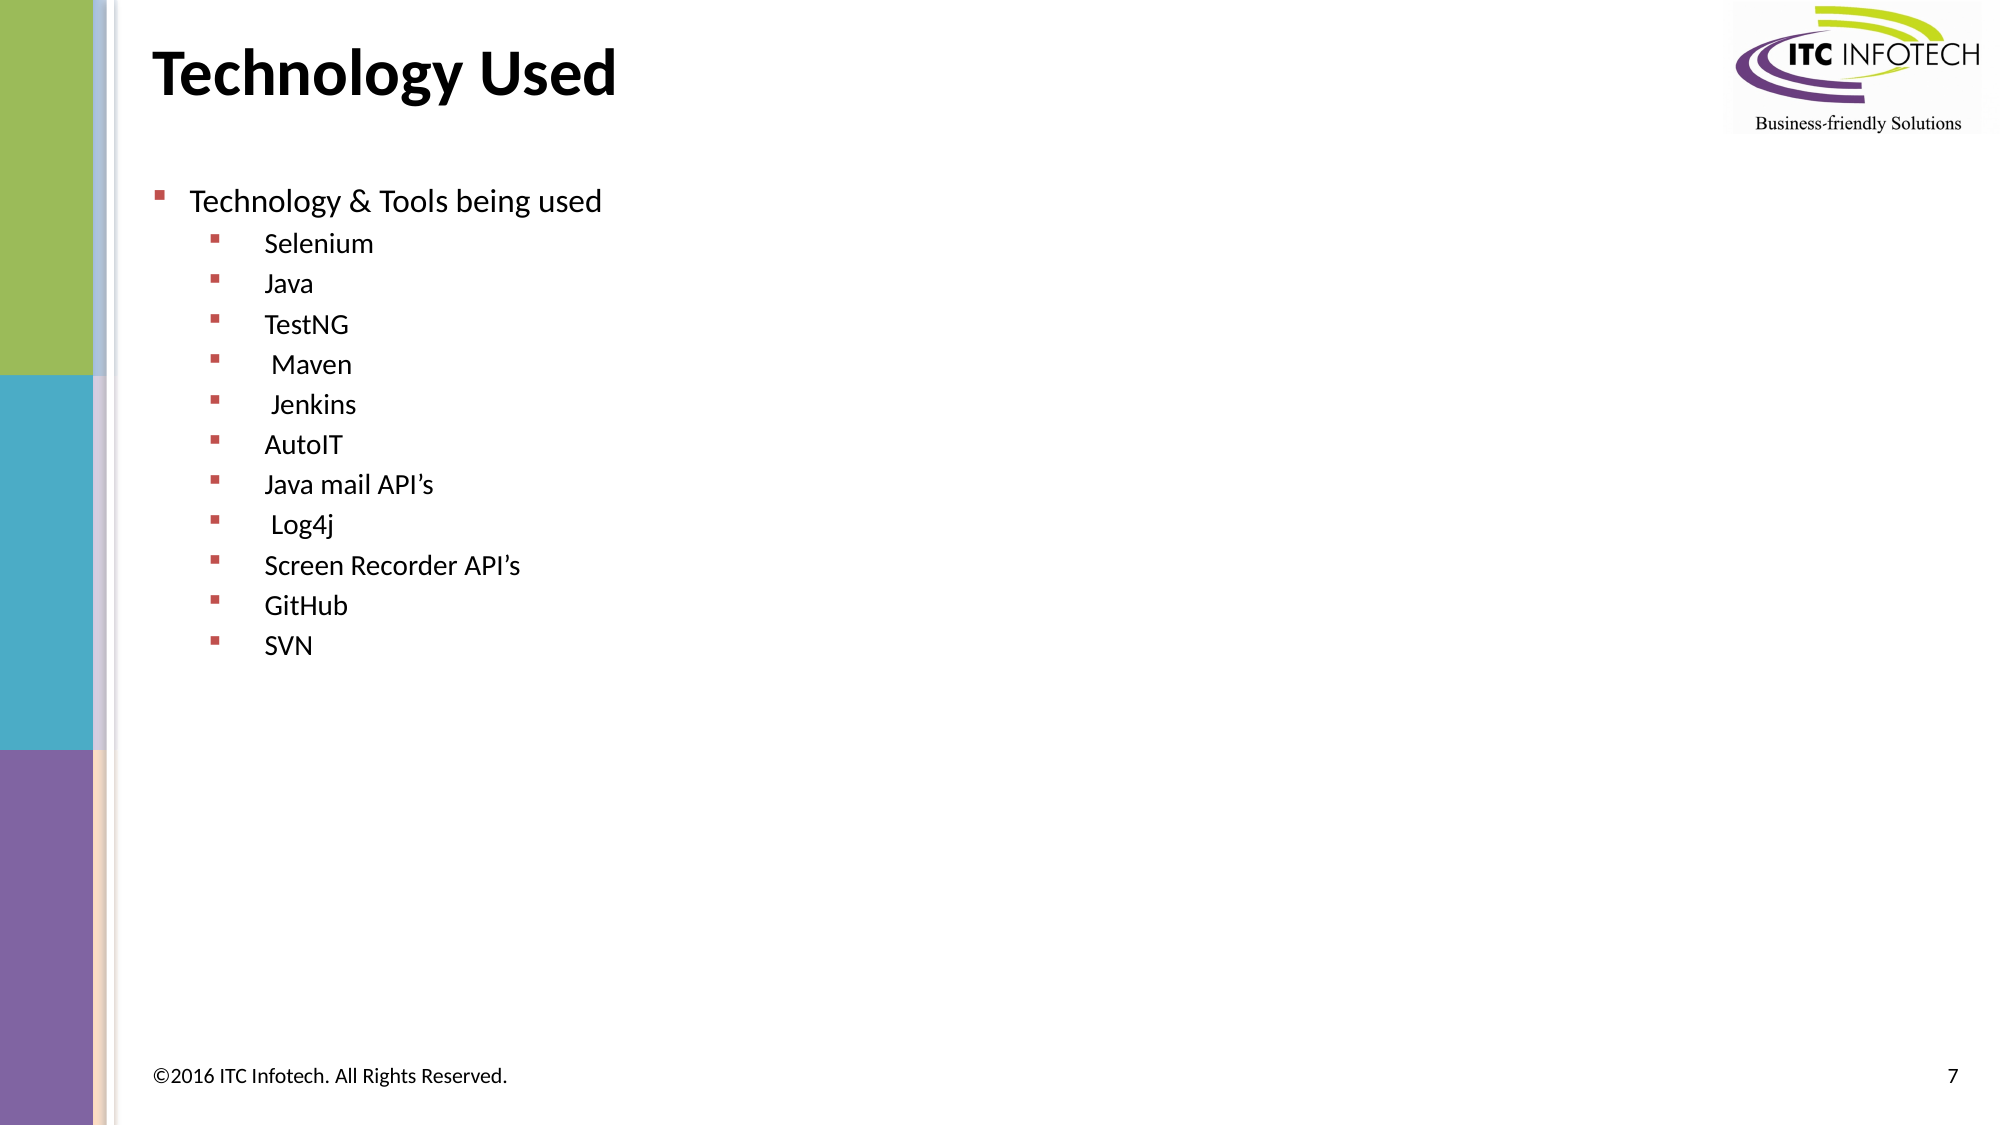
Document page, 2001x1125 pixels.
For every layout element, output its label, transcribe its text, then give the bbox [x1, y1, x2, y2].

picture [1723, 0, 2001, 1125]
title Technology Used [137, 2, 1700, 136]
footer ©2016 ITC Infotech. All Rights Reserved. [137, 1044, 613, 1105]
slide_number 7 [1908, 1044, 1974, 1105]
list Technology & Tools being used Selenium Java TestNG Maven Jenkins AutoIT Java mail API’s Log4j Screen Recorder API’s GitHub SVN [137, 176, 1974, 891]
